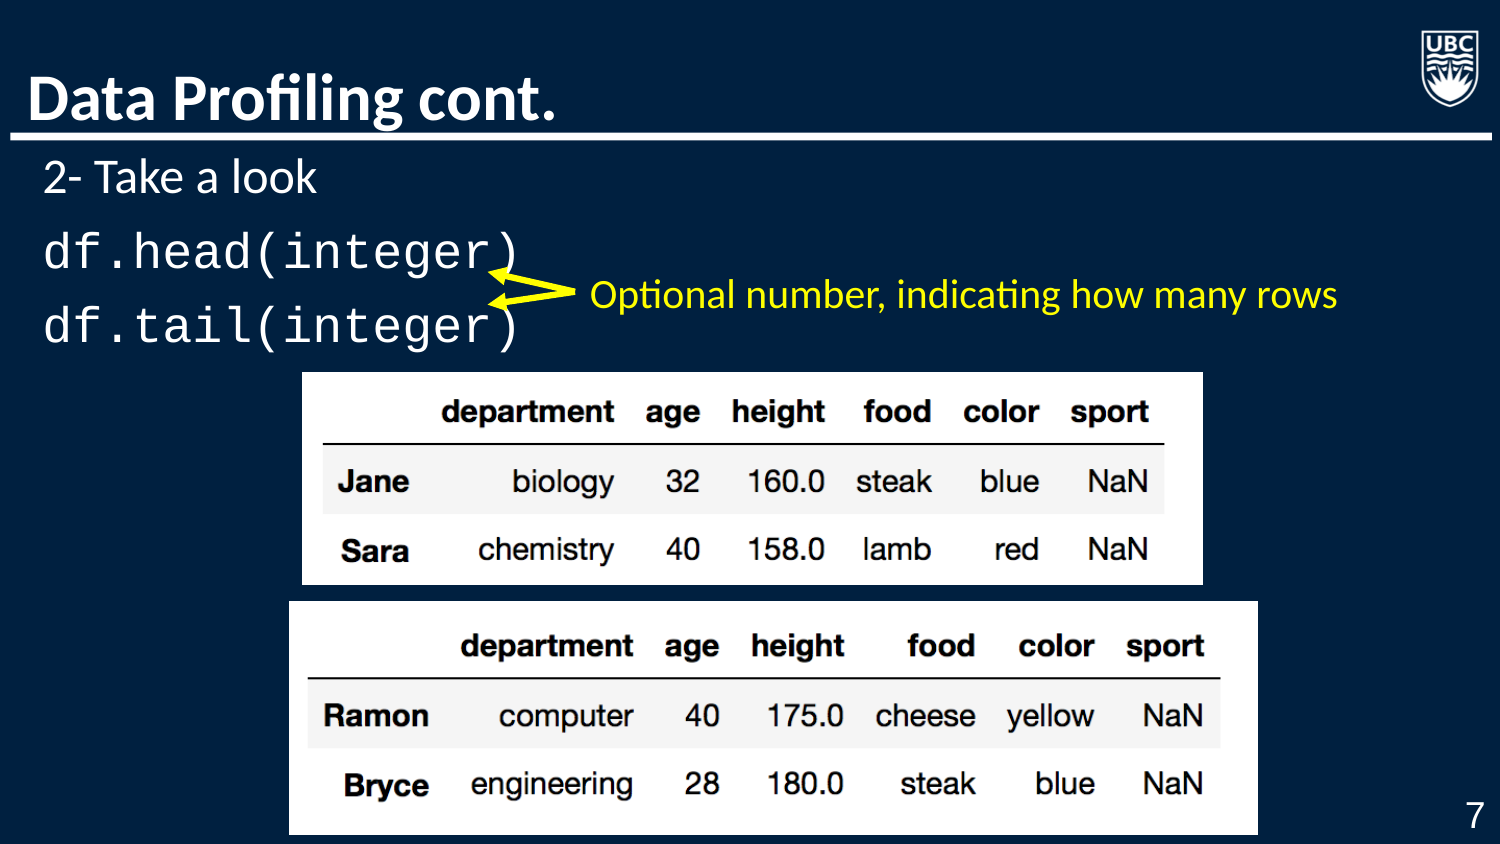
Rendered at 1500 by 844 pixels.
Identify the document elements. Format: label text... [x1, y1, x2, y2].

picture [288, 600, 1259, 835]
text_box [487, 291, 576, 305]
picture [301, 372, 1203, 586]
text_box Optional number, indicating how many rows [574, 259, 1488, 325]
title Data Profiling cont. [12, 0, 1488, 135]
list 2- Take a look df.head(integer) df.tail(integer) [12, 143, 1492, 835]
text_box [487, 271, 576, 291]
